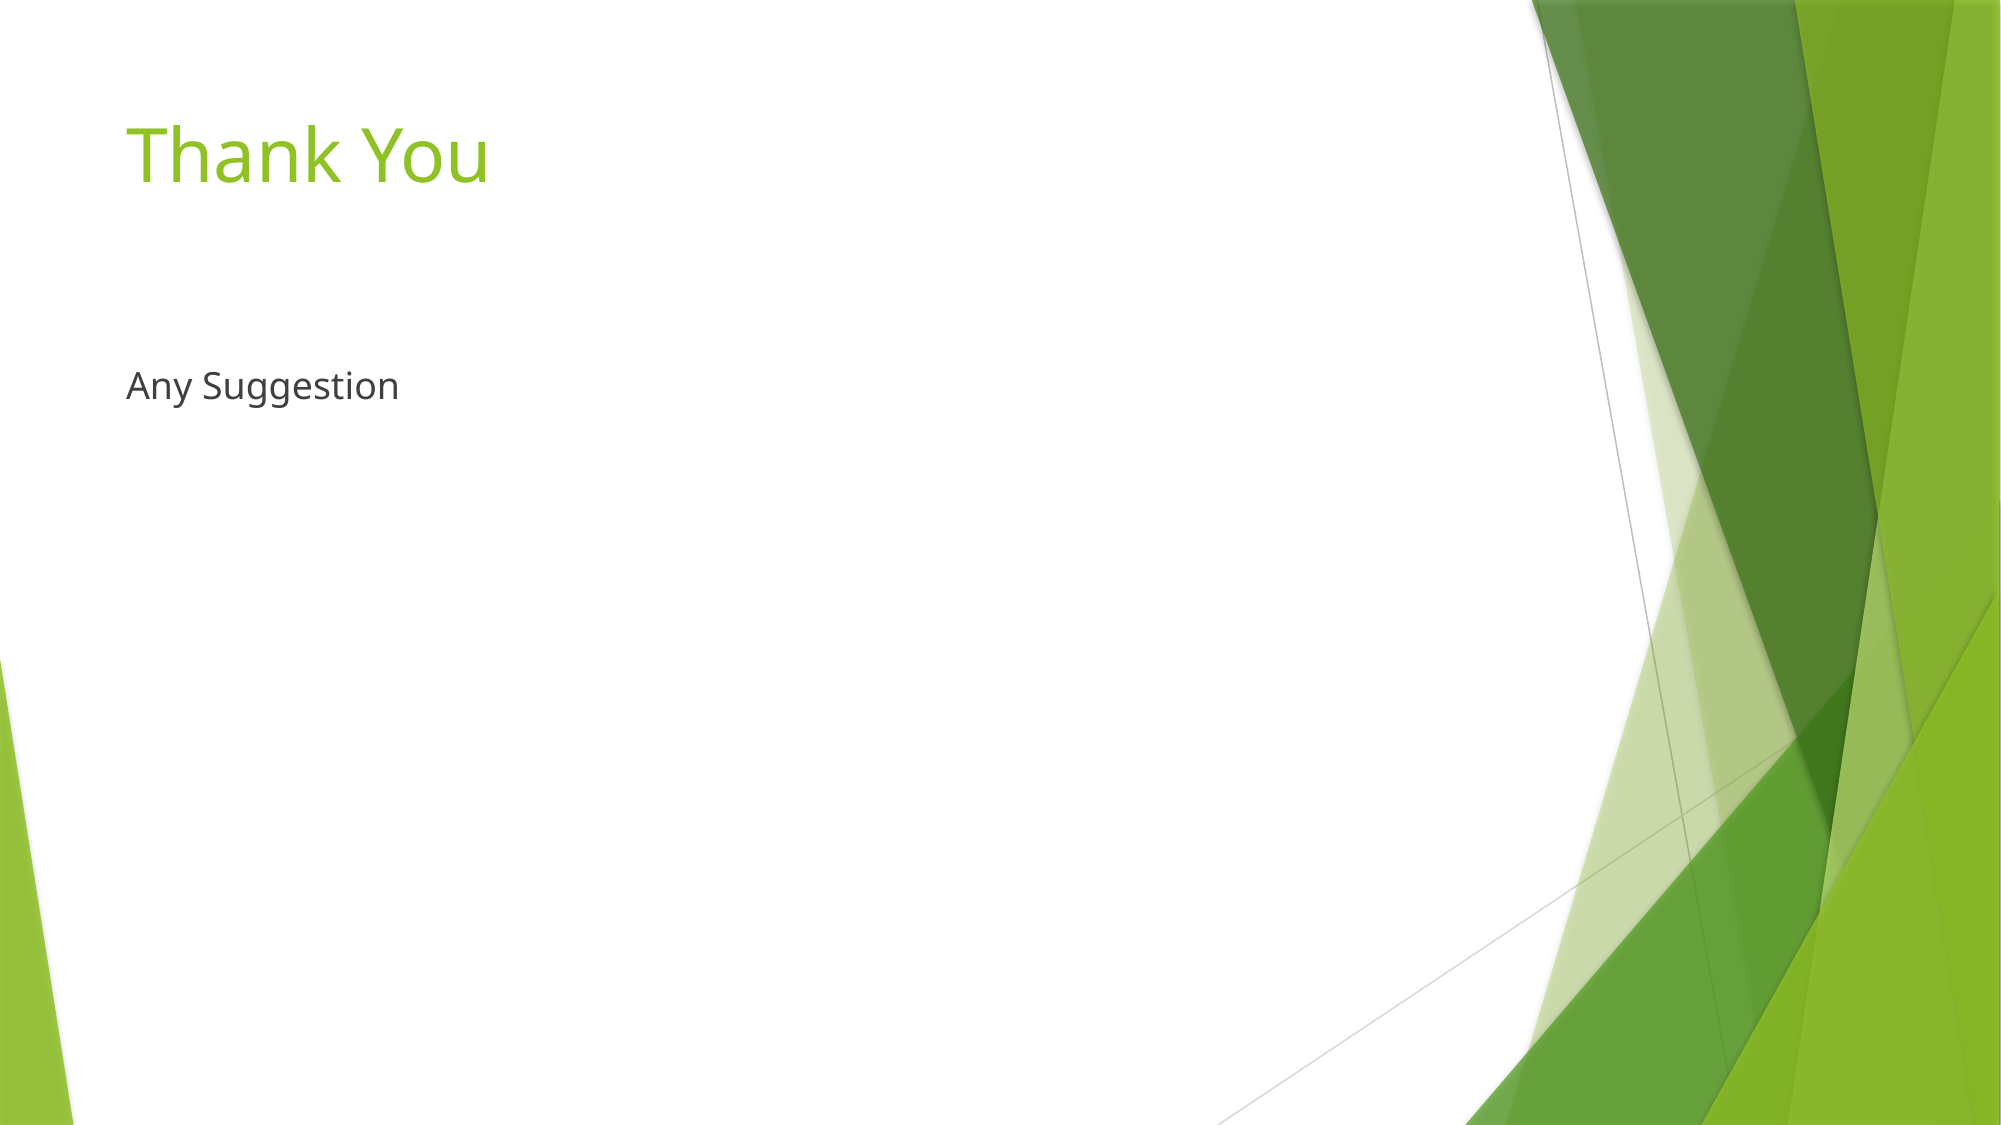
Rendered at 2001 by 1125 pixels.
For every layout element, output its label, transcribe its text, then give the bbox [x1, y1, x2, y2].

list Any Suggestion [111, 354, 1522, 992]
title Thank You [111, 99, 1522, 317]
